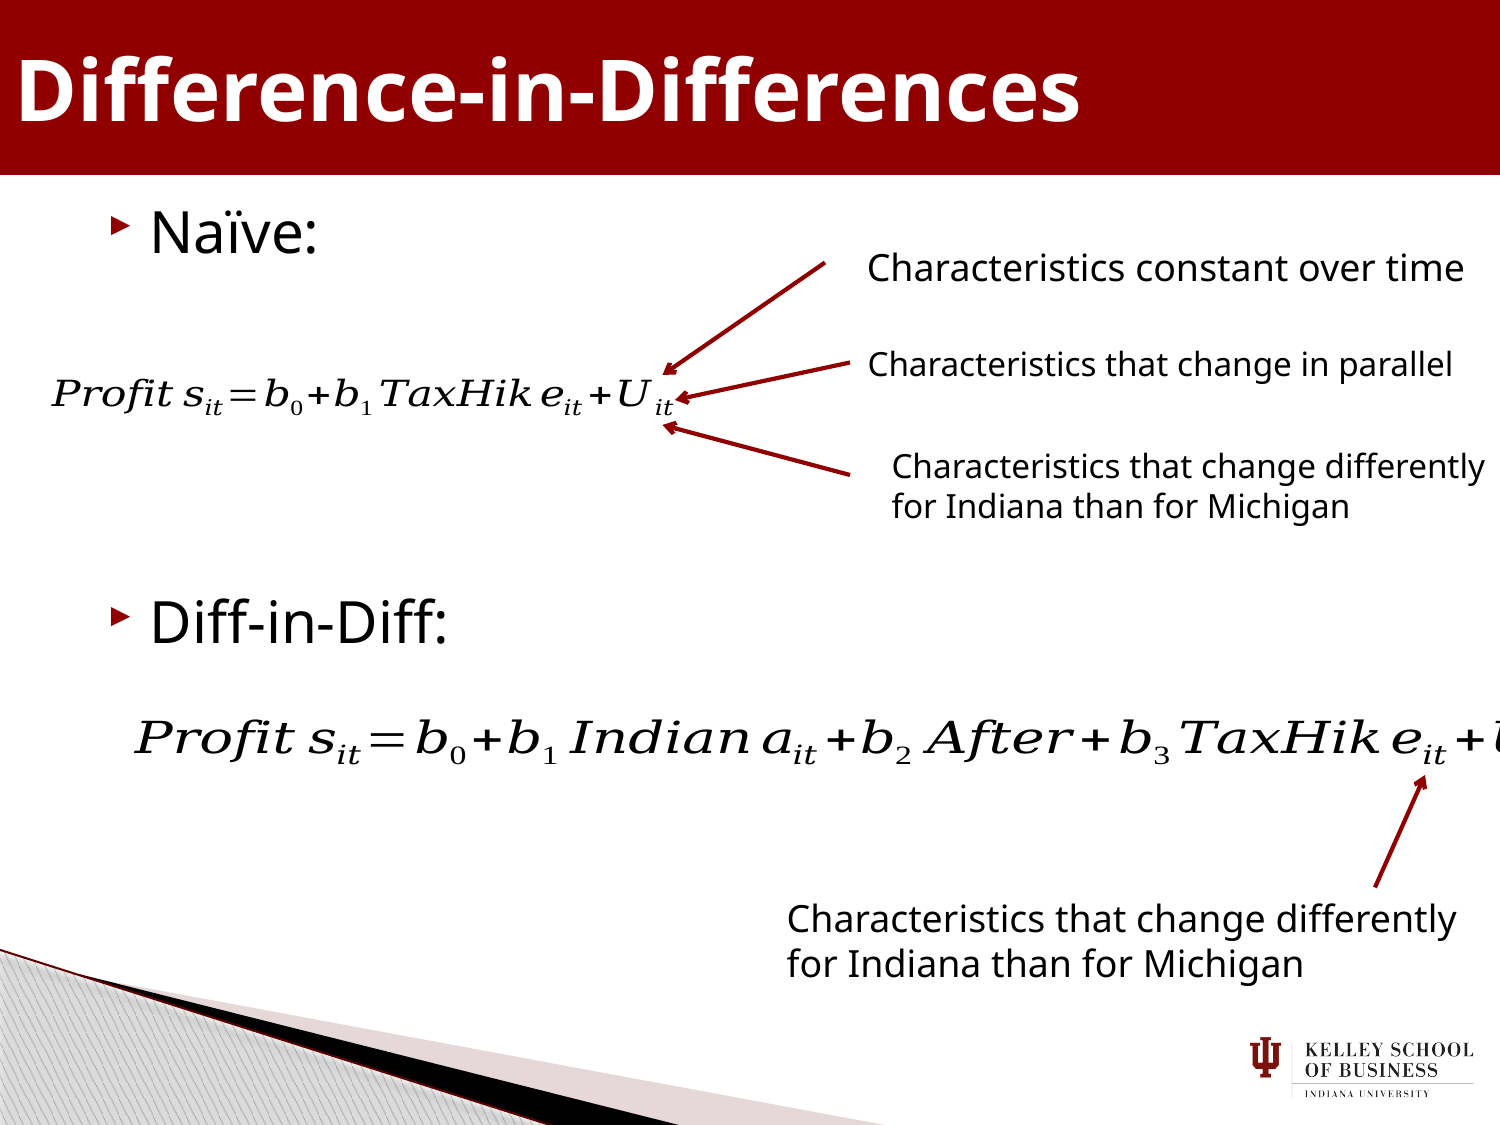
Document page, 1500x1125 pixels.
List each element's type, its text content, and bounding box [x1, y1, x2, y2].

picture [1249, 1037, 1476, 1101]
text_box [662, 424, 851, 476]
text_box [674, 362, 851, 401]
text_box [1374, 774, 1426, 888]
title Difference-in-Differences [0, 0, 1500, 175]
text_box Characteristics that change in parallel [852, 335, 1470, 391]
text_box Characteristics that change differently for Indiana than for Michigan [771, 887, 1473, 993]
text_box Characteristics constant over time [852, 236, 1481, 297]
list Naïve: Diff-in-Diff: [75, 187, 1425, 986]
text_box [662, 262, 826, 376]
text_box Characteristics that change differently for Indiana than for Michigan [876, 437, 1500, 532]
